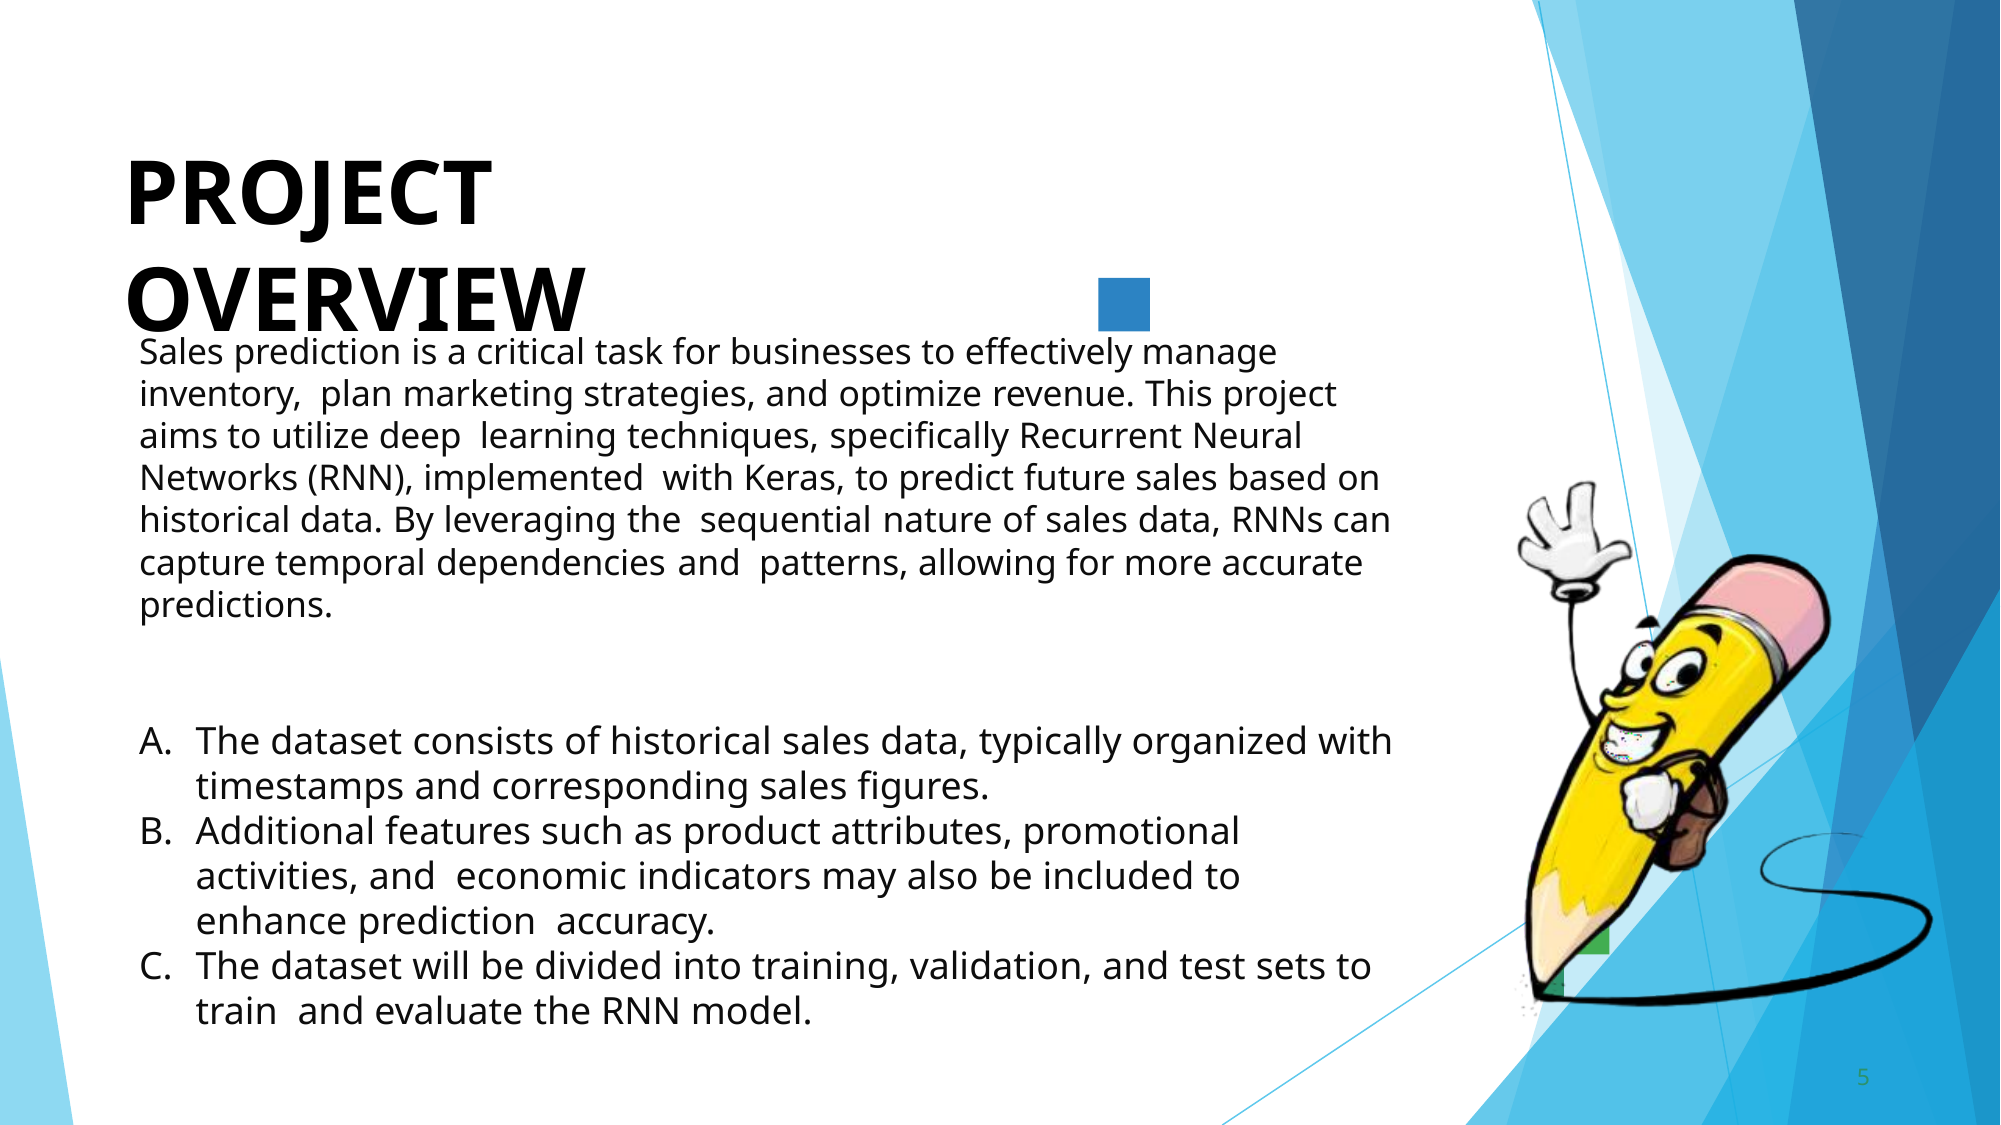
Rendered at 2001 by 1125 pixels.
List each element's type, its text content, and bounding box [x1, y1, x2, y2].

title PROJECT OVERVIEW [121, 134, 984, 349]
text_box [1420, 434, 2000, 1060]
slide_number 5 [1850, 1068, 1888, 1125]
text_box Sales prediction is a critical task for businesses to effectively manage inventory, plan marketing strategies, and optimize revenue. This project aims to utilize deep learning techniques, specifically Recurrent Neural Networks (RNN), implemented with Keras, to predict future sales based on historical data. By leveraging the sequential nature of sales data, RNNs can capture temporal dependencies and patterns, allowing for more accurate predictions. The dataset consists of historical sales data, typically organized with timestamps and corresponding sales figures. Additional features such as product attributes, promotional activities, and economic indicators may also be included to enhance prediction accuracy. The dataset will be divided into training, validation, and test sets to train and evaluate the RNN model. [137, 328, 1412, 1033]
text_box [1098, 277, 1150, 328]
